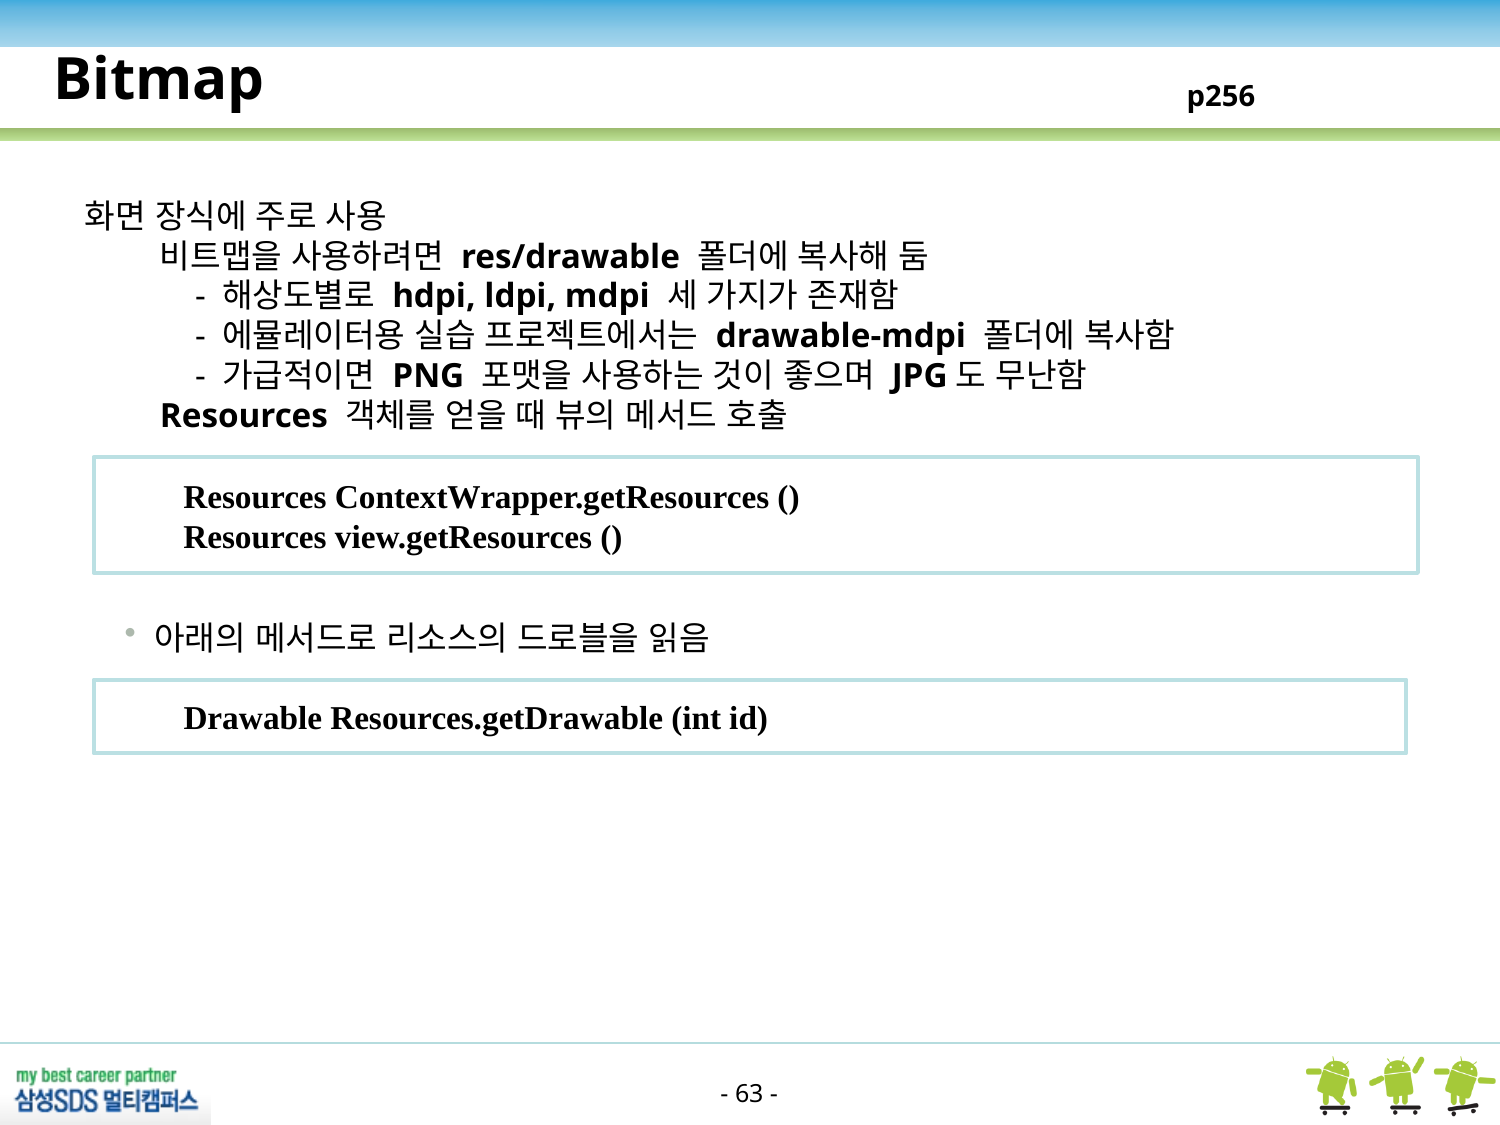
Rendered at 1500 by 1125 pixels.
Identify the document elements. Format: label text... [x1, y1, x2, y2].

text_box Bitmap [53, 42, 971, 111]
text_box 화면 장식에 주로 사용 비트맵을 사용하려면 res/drawable 폴더에 복사해 둠 - 해상도별로 hdpi, ldpi, mdpi 세 가지가 존재함 - 에뮬레이터용 실습 프로젝트에서는 drawable-mdpi 폴더에 복사함 - 가급적이면 PNG 포맷을 사용하는 것이 좋으며 JPG도 무난함 Resources 객체를 얻을 때 뷰의 메서드 호출 [70, 187, 1430, 442]
picture [0, 1060, 211, 1125]
picture [0, 0, 1500, 47]
slide_number - 63 - [574, 1070, 925, 1125]
text_box Resources ContextWrapper.getResources () Resources view.getResources () [92, 455, 1420, 575]
text_box Drawable Resources.getDrawable (int id) [92, 678, 1408, 755]
picture [1300, 1048, 1500, 1125]
text_box p256 [1171, 70, 1500, 120]
text_box 아래의 메서드로 리소스의 드로블을 읽음 [81, 609, 1418, 664]
